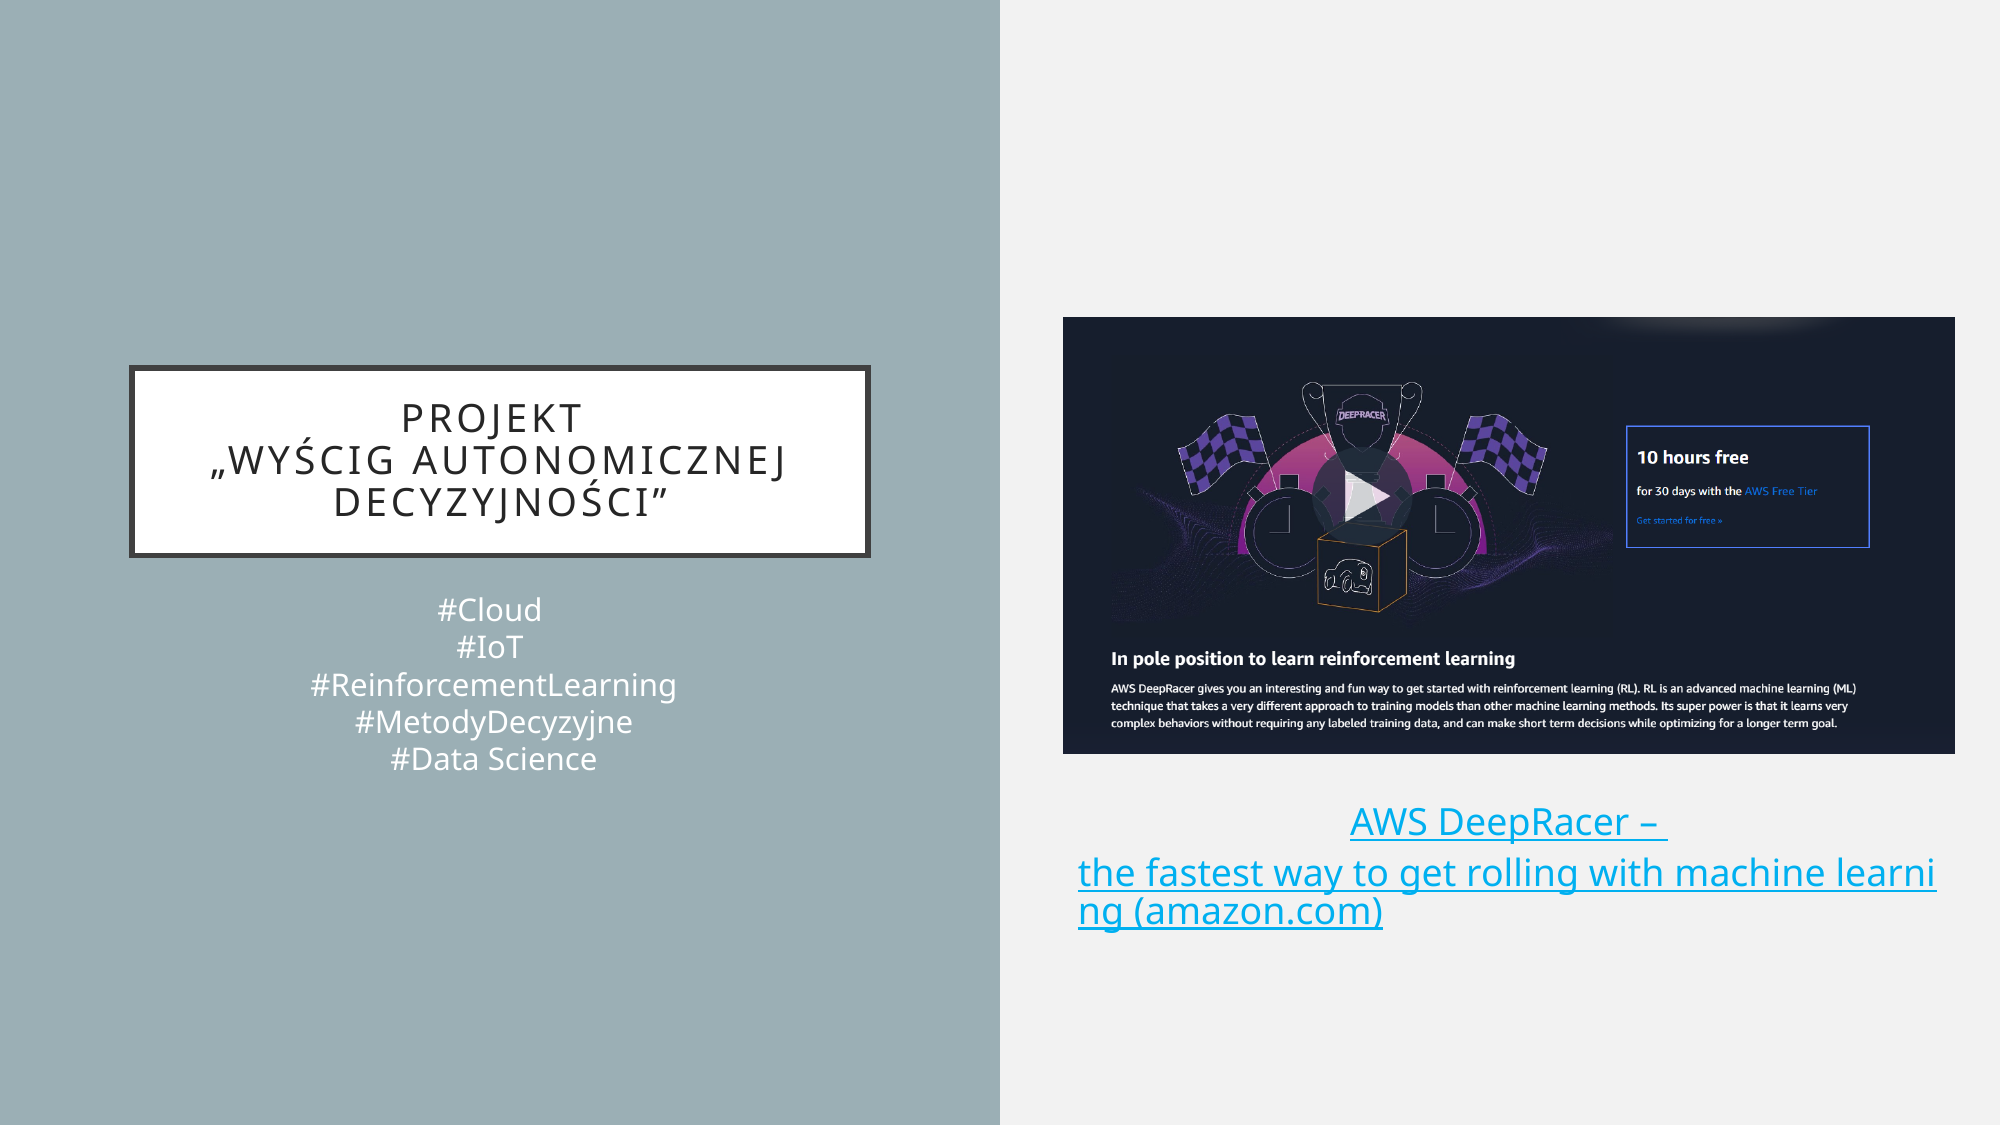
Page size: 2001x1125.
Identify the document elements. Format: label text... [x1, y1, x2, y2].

text_box AWS DeepRacer – the fastest way to get rolling with machine learning (amazon.com) [1063, 790, 1955, 908]
title PROJEKT „wyścig autonomicznej decyzyjności” [129, 365, 871, 558]
list #Cloud #IoT #ReinforcementLearning #MetodyDecyzyjne #Data Science [183, 582, 806, 943]
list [1063, 317, 1955, 754]
